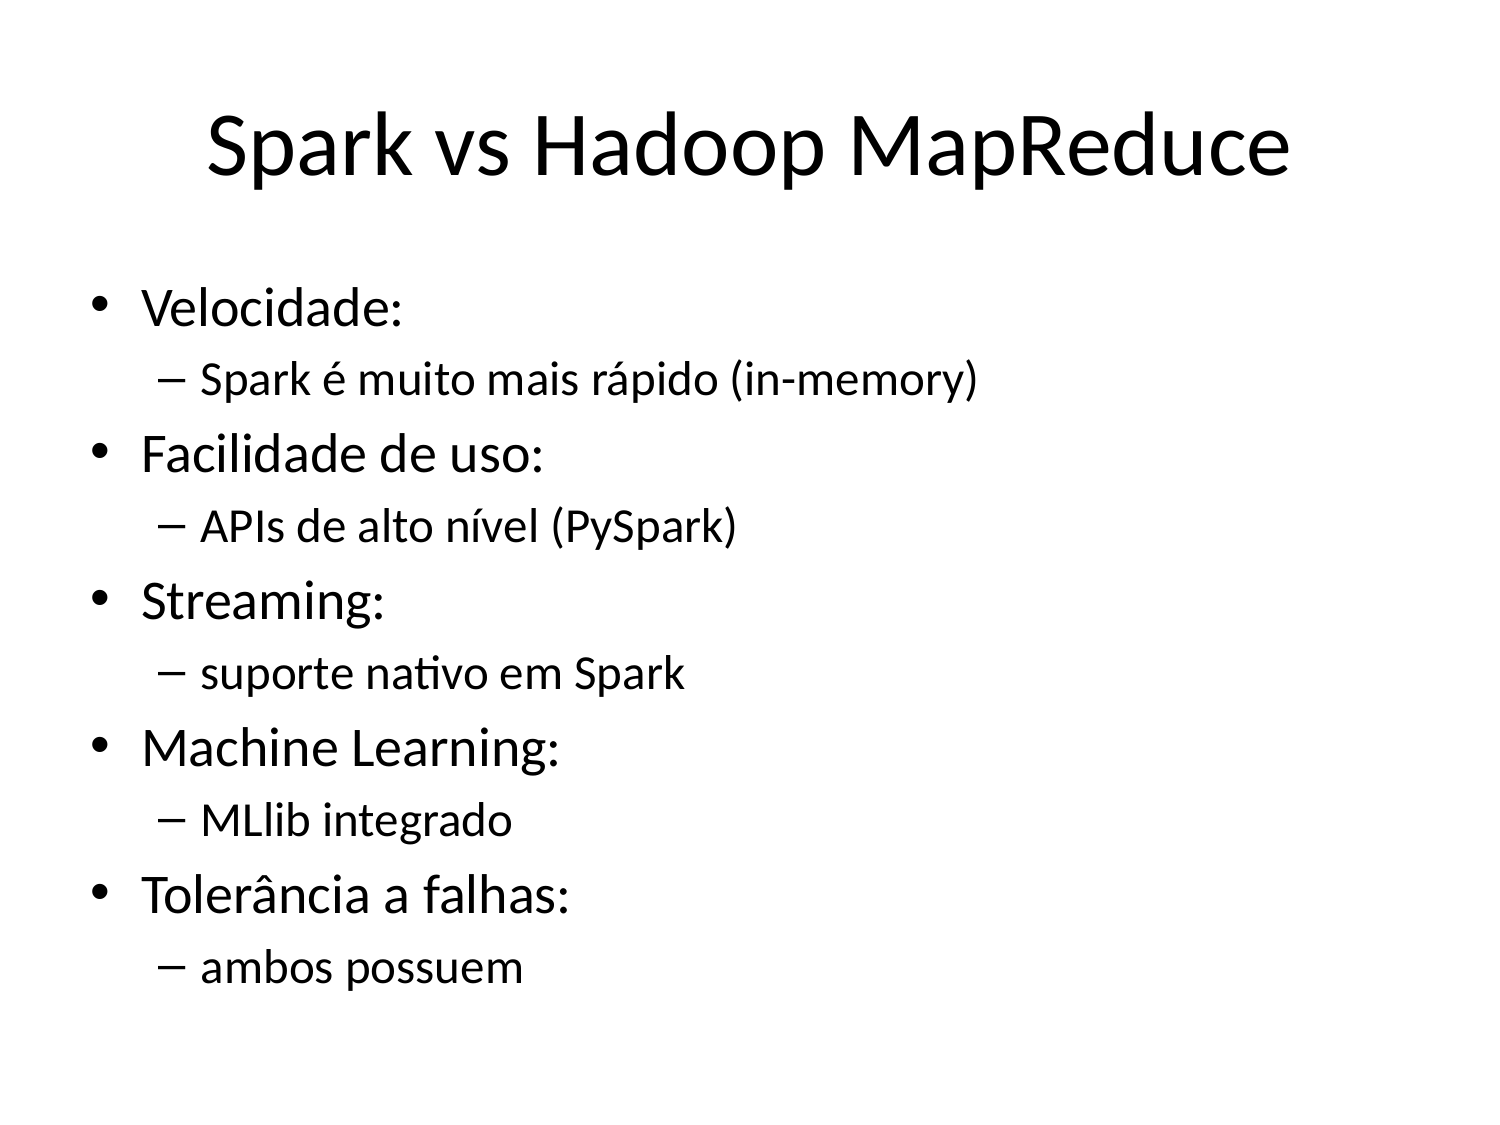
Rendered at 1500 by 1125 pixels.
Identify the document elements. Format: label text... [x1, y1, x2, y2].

list Velocidade: Spark é muito mais rápido (in-memory) Facilidade de uso: APIs de alto nível (PySpark) Streaming: suporte nativo em Spark Machine Learning: MLlib integrado Tolerância a falhas: ambos possuem [75, 262, 1425, 1005]
title Spark vs Hadoop MapReduce [75, 45, 1425, 233]
